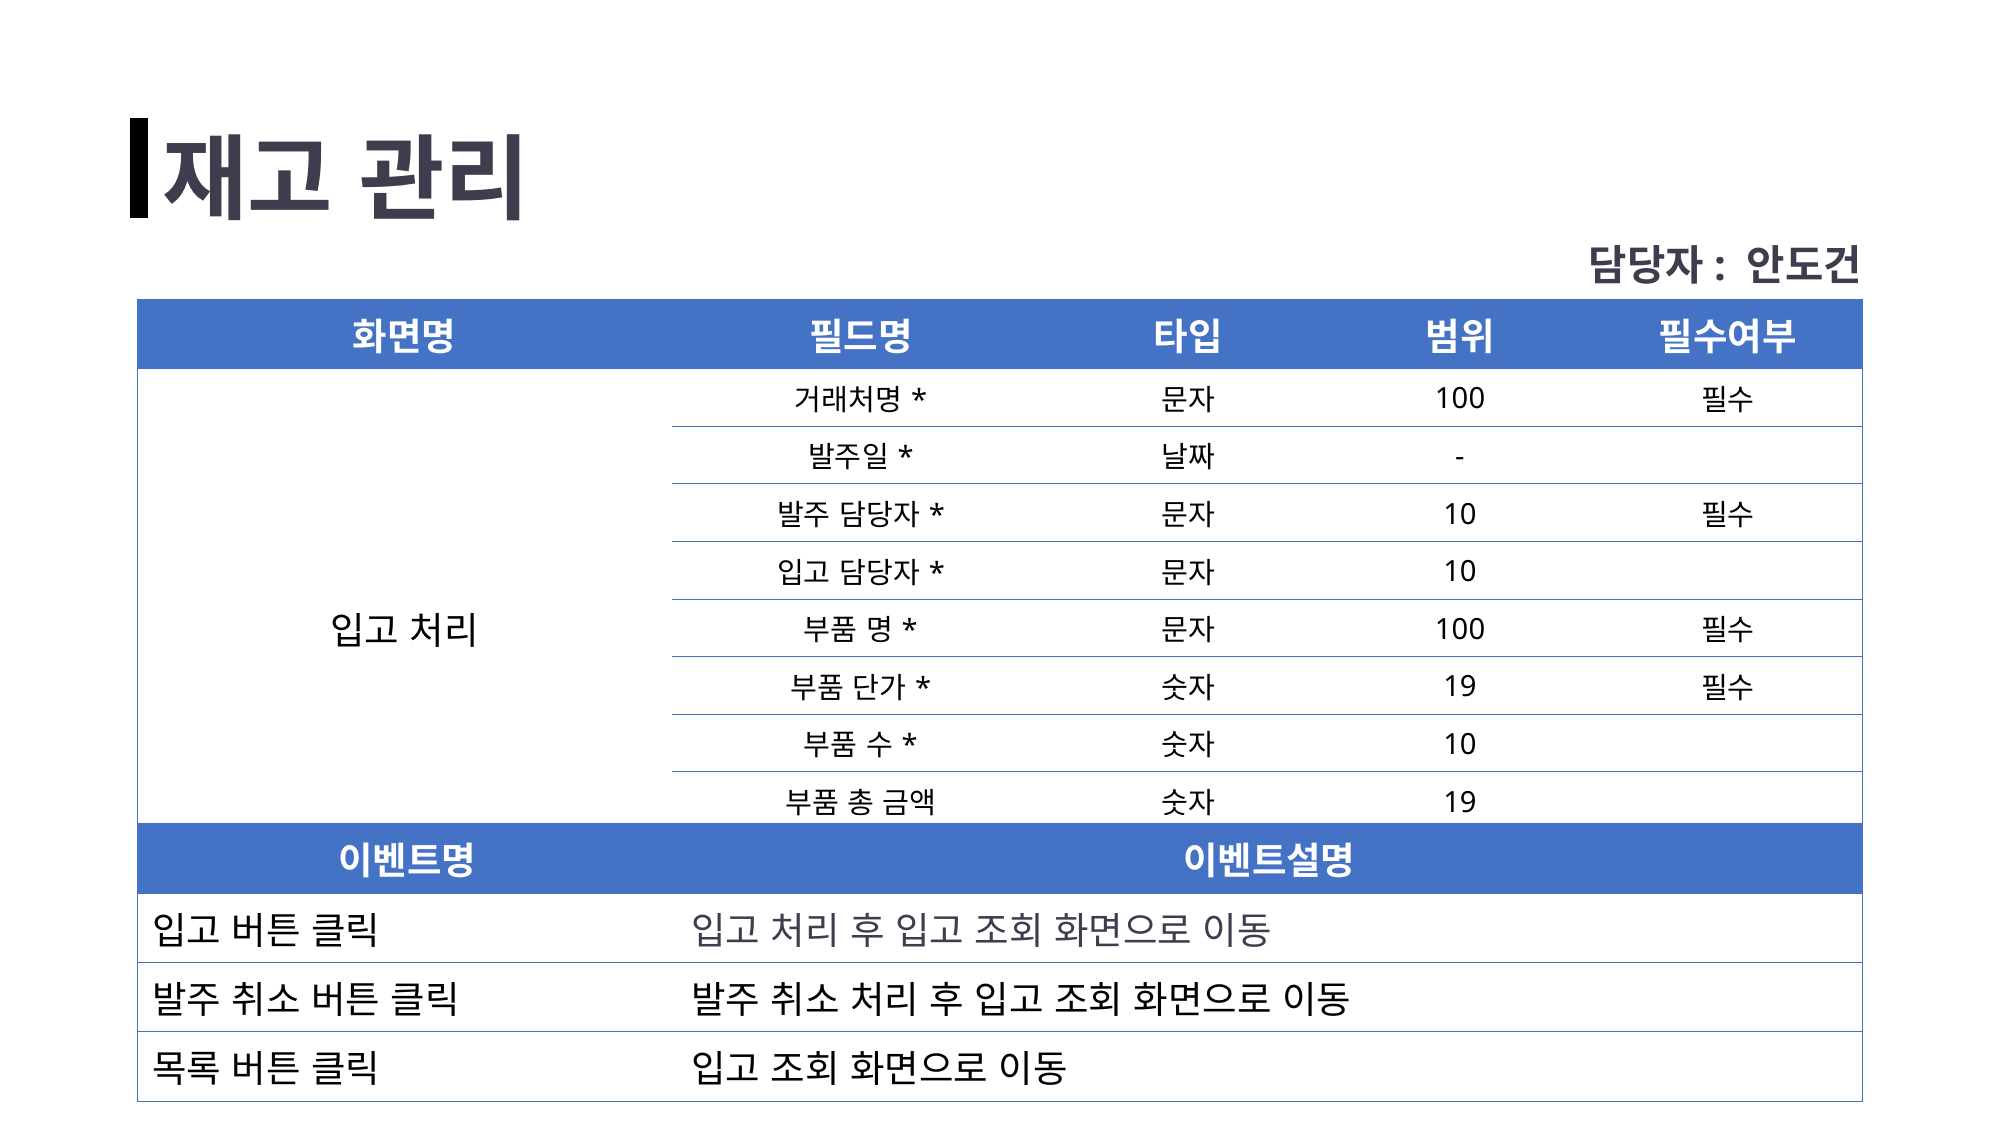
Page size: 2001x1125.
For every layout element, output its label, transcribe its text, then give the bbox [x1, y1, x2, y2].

text_box 재고 관리 [162, 115, 1093, 232]
table_cell 문자 [1050, 600, 1326, 656]
table_cell 필수 [1594, 600, 1862, 656]
table_cell - [1326, 427, 1594, 483]
table_cell 문자 [1050, 369, 1326, 426]
table_cell 필수 [1594, 484, 1862, 541]
table_cell 필수 [1594, 657, 1862, 714]
table_cell 발주 담당자* [672, 484, 1050, 541]
table_cell [1594, 772, 1862, 823]
table_cell 10 [1326, 715, 1594, 771]
table_cell 숫자 [1050, 657, 1326, 714]
table_cell 부품 명* [672, 600, 1050, 656]
table_header 이벤트설명 [677, 824, 1862, 893]
table_cell 문자 [1050, 484, 1326, 541]
table_cell 목록 버튼 클릭 [138, 1032, 677, 1101]
table_cell 입고 처리 후 입고 조회 화면으로 이동 [677, 894, 1862, 962]
table_cell 입고 담당자* [672, 542, 1050, 599]
table_cell 입고 처리 [138, 369, 672, 823]
table_cell 입고 버튼 클릭 [138, 894, 677, 962]
table_cell 거래처명* [672, 369, 1050, 426]
table_cell 입고 조회 화면으로 이동 [677, 1032, 1862, 1101]
table_header 필드명 [672, 300, 1050, 368]
table_header 화면명 [138, 300, 672, 368]
table_cell 숫자 [1050, 772, 1326, 823]
text_box 담당자: 안도건 [1517, 173, 1863, 290]
table_cell [1594, 715, 1862, 771]
table_cell 19 [1326, 772, 1594, 823]
table_header 타입 [1050, 300, 1326, 368]
table_cell 10 [1326, 484, 1594, 541]
table_header 필수여부 [1594, 300, 1862, 368]
table_header 범위 [1326, 300, 1594, 368]
table_cell 숫자 [1050, 715, 1326, 771]
text_box [130, 118, 148, 218]
table_cell 필수 [1594, 369, 1862, 426]
table_cell 10 [1326, 542, 1594, 599]
table_cell 19 [1326, 657, 1594, 714]
table_cell 발주일* [672, 427, 1050, 483]
table_cell 부품 단가* [672, 657, 1050, 714]
table_header 이벤트명 [138, 824, 677, 893]
table_cell 100 [1326, 369, 1594, 426]
table_cell 부품 수* [672, 715, 1050, 771]
table_cell 100 [1326, 600, 1594, 656]
table_cell 발주 취소 버튼 클릭 [138, 963, 677, 1031]
table_cell 발주 취소 처리 후 입고 조회 화면으로 이동 [677, 963, 1862, 1031]
table_cell [1594, 542, 1862, 599]
table_cell 부품 총 금액 [672, 772, 1050, 823]
table_cell 문자 [1050, 542, 1326, 599]
table_cell 날짜 [1050, 427, 1326, 483]
table_cell [1594, 427, 1862, 483]
